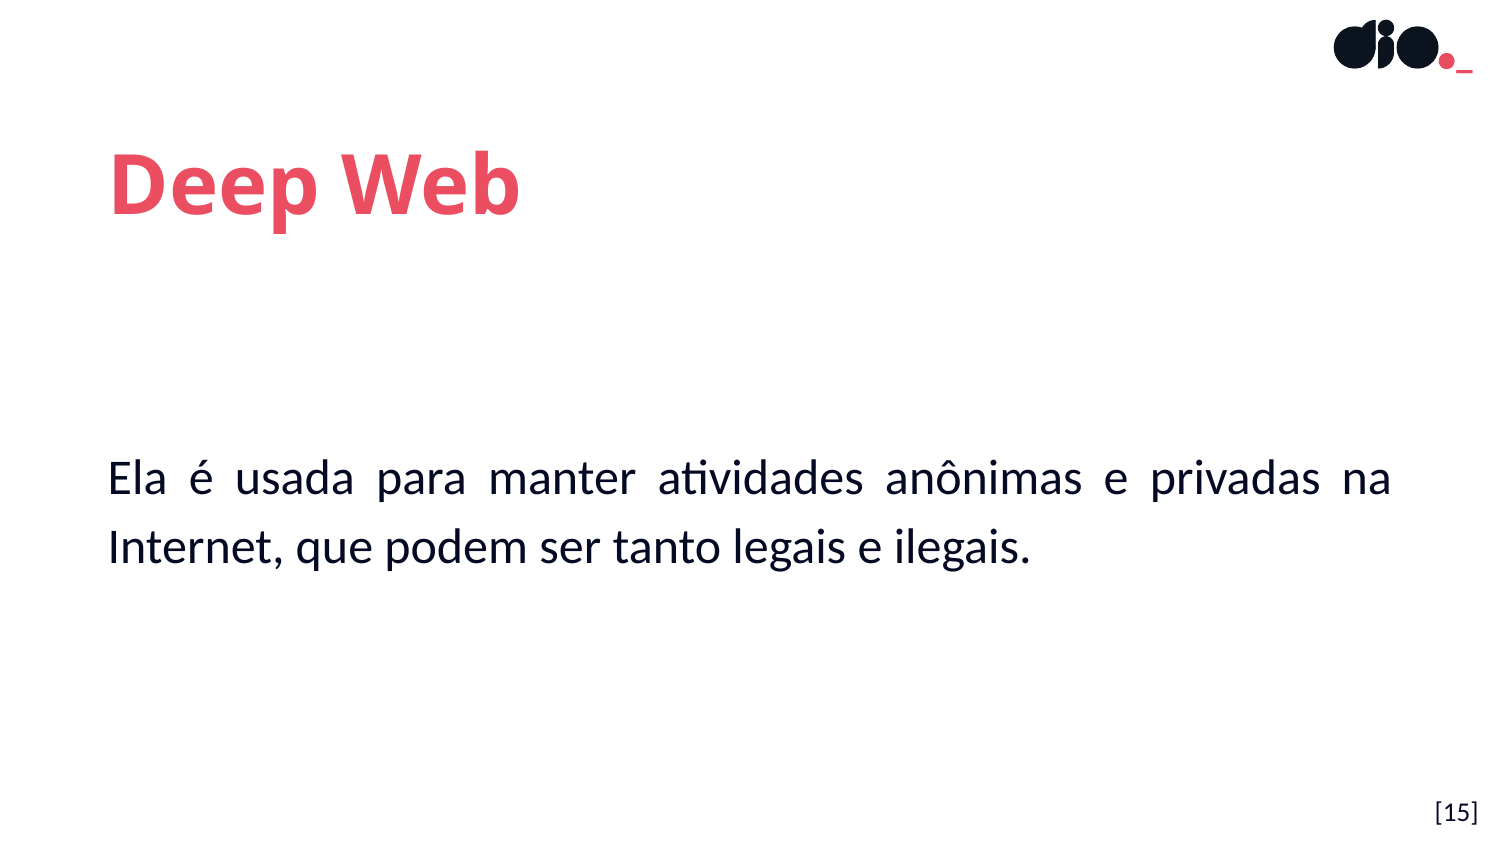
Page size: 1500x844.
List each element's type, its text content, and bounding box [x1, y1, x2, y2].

slide_number [15] [1403, 779, 1494, 844]
text_box Deep Web [92, 104, 1408, 243]
picture [1333, 19, 1473, 74]
text_box Ela é usada para manter atividades anônimas e privadas na Internet, que podem ser tanto legais e ilegais. [92, 243, 1408, 766]
